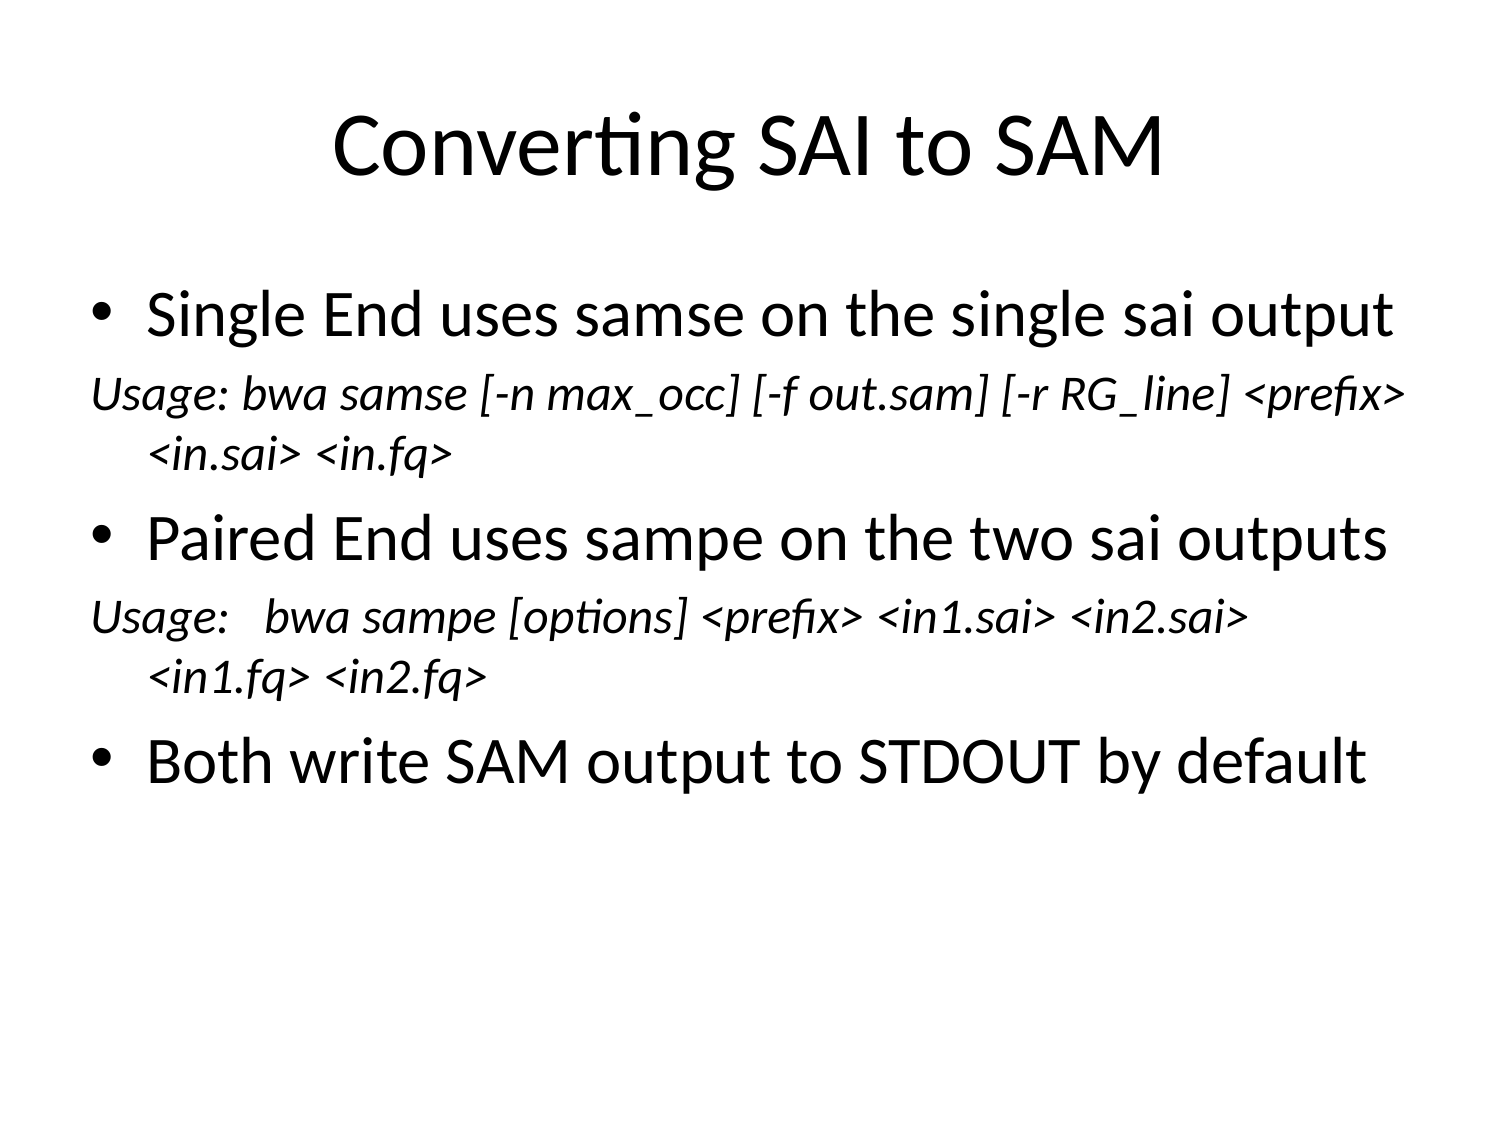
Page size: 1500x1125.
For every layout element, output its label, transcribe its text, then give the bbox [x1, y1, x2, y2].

list Single End uses samse on the single sai output Usage: bwa samse [-n max_occ] [-f out.sam] [-r RG_line] <prefix> <in.sai> <in.fq> Paired End uses sampe on the two sai outputs Usage: bwa sampe [options] <prefix> <in1.sai> <in2.sai> <in1.fq> <in2.fq> Both write SAM output to STDOUT by default [75, 262, 1425, 1005]
title Converting SAI to SAM [75, 45, 1425, 233]
